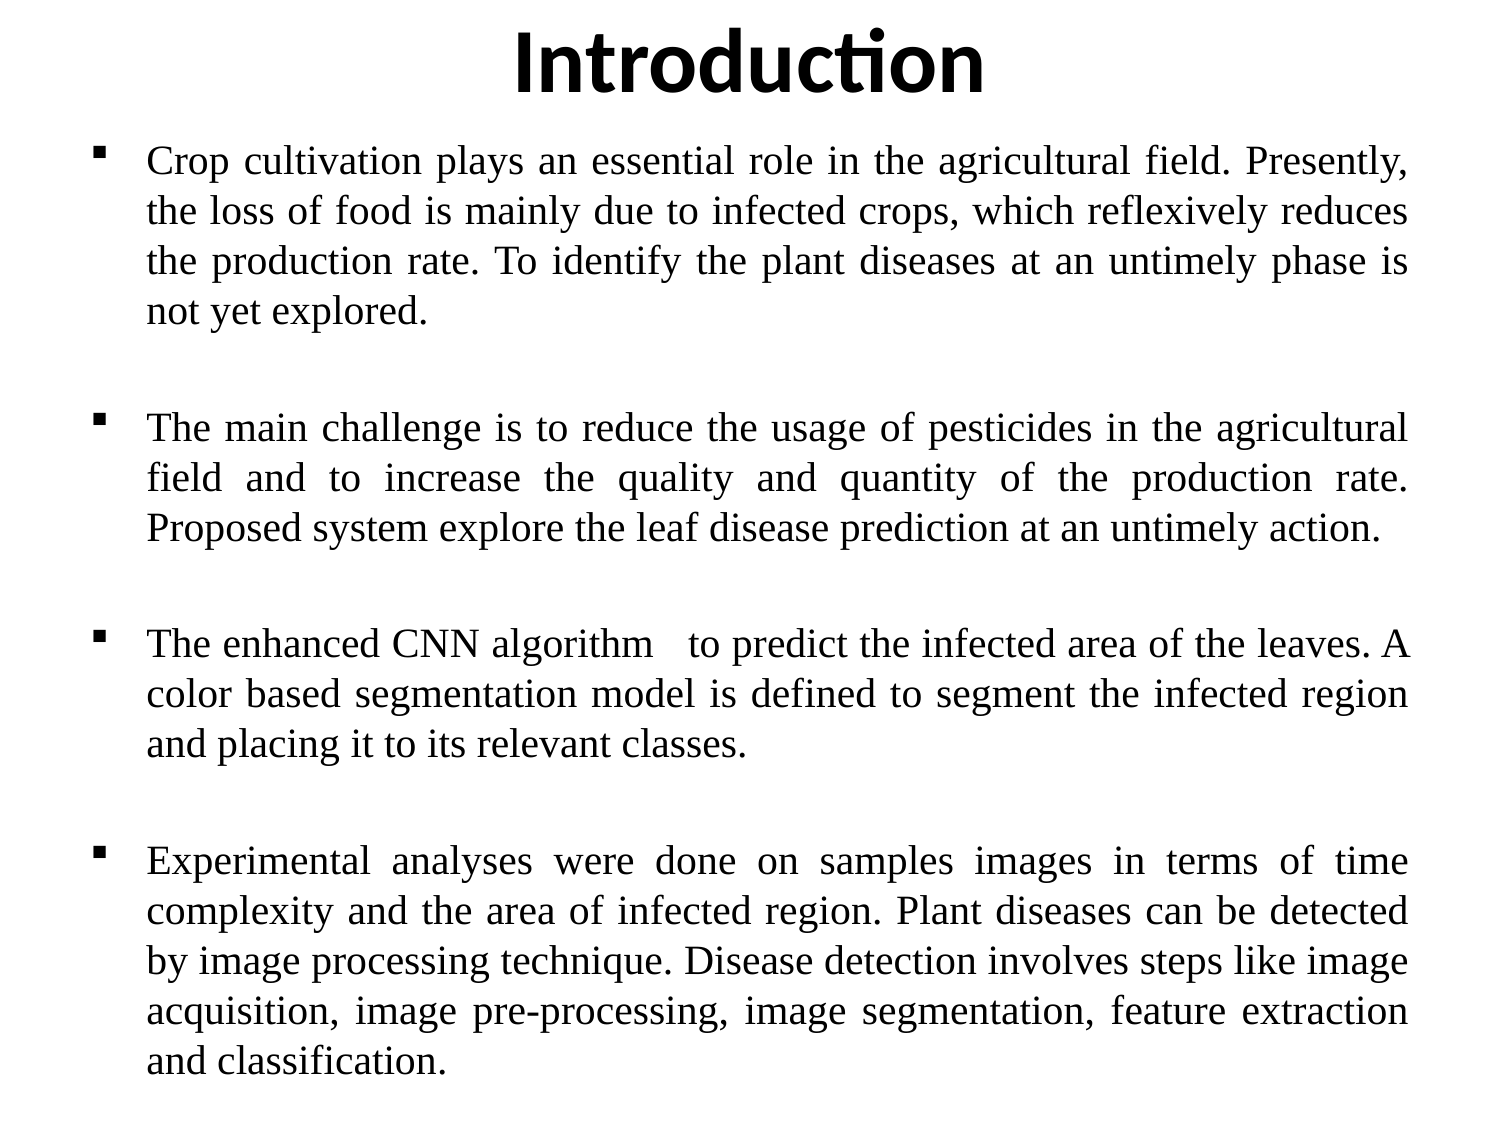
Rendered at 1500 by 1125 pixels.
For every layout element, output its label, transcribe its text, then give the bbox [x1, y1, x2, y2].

title Introduction [75, 0, 1425, 125]
list Crop cultivation plays an essential role in the agricultural field. Presently, the loss of food is mainly due to infected crops, which reflexively reduces the production rate. To identify the plant diseases at an untimely phase is not yet explored. The main challenge is to reduce the usage of pesticides in the agricultural field and to increase the quality and quantity of the production rate. Proposed system explore the leaf disease prediction at an untimely action. The enhanced CNN algorithm to predict the infected area of the leaves. A color based segmentation model is defined to segment the infected region and placing it to its relevant classes. Experimental analyses were done on samples images in terms of time complexity and the area of infected region. Plant diseases can be detected by image processing technique. Disease detection involves steps like image acquisition, image pre-processing, image segmentation, feature extraction and classification. [75, 125, 1425, 1125]
